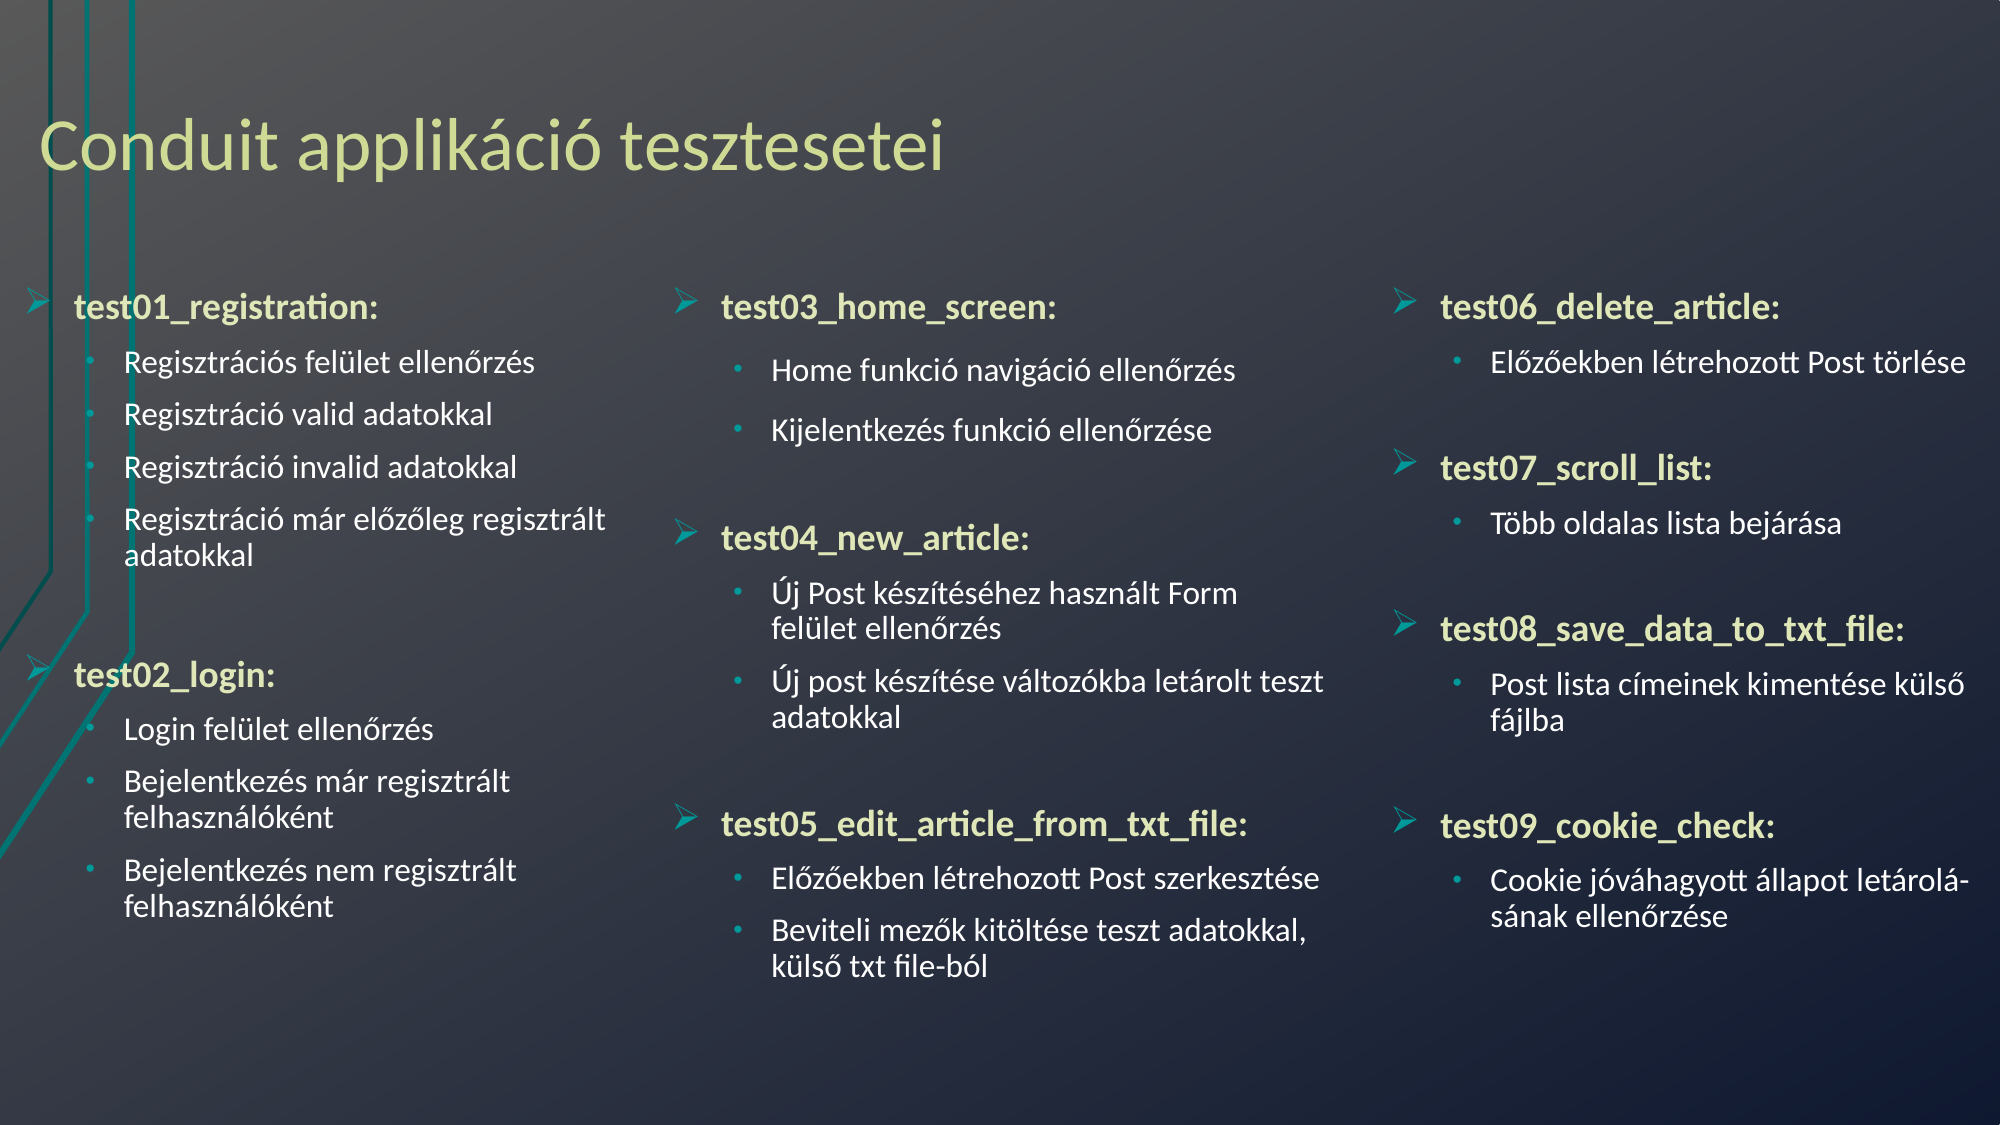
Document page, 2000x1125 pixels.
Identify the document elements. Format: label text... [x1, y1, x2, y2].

title Conduit applikáció tesztesetei [19, 0, 1719, 197]
text_box test03_home_screen: Home funkció navigáció ellenőrzés Kijelentkezés funkció ellenőrzése test04_new_article: Új Post készítéséhez használt Form felület ellenőrzés Új post készítése változókba letárolt teszt adatokkal test05_edit_article_from_txt_file: Előzőekben létrehozott Post szerkesztése Beviteli mezők kitöltése teszt adatokkal, külső txt file-ból [651, 277, 1349, 1010]
list test01_registration: Regisztrációs felület ellenőrzés Regisztráció valid adatokkal Regisztráció invalid adatokkal Regisztráció már előzőleg regisztrált adatokkal test02_login: Login felület ellenőrzés Bejelentkezés már regisztrált felhasználóként Bejelentkezés nem regisztrált felhasználóként [3, 277, 681, 1106]
text_box test06_delete_article: Előzőekben létrehozott Post törlése test07_scroll_list: Több oldalas lista bejárása test08_save_data_to_txt_file: Post lista címeinek kimentése külső fájlba test09_cookie_check: Cookie jóváhagyott állapot letárolá-sának ellenőrzése [1370, 277, 2000, 1010]
